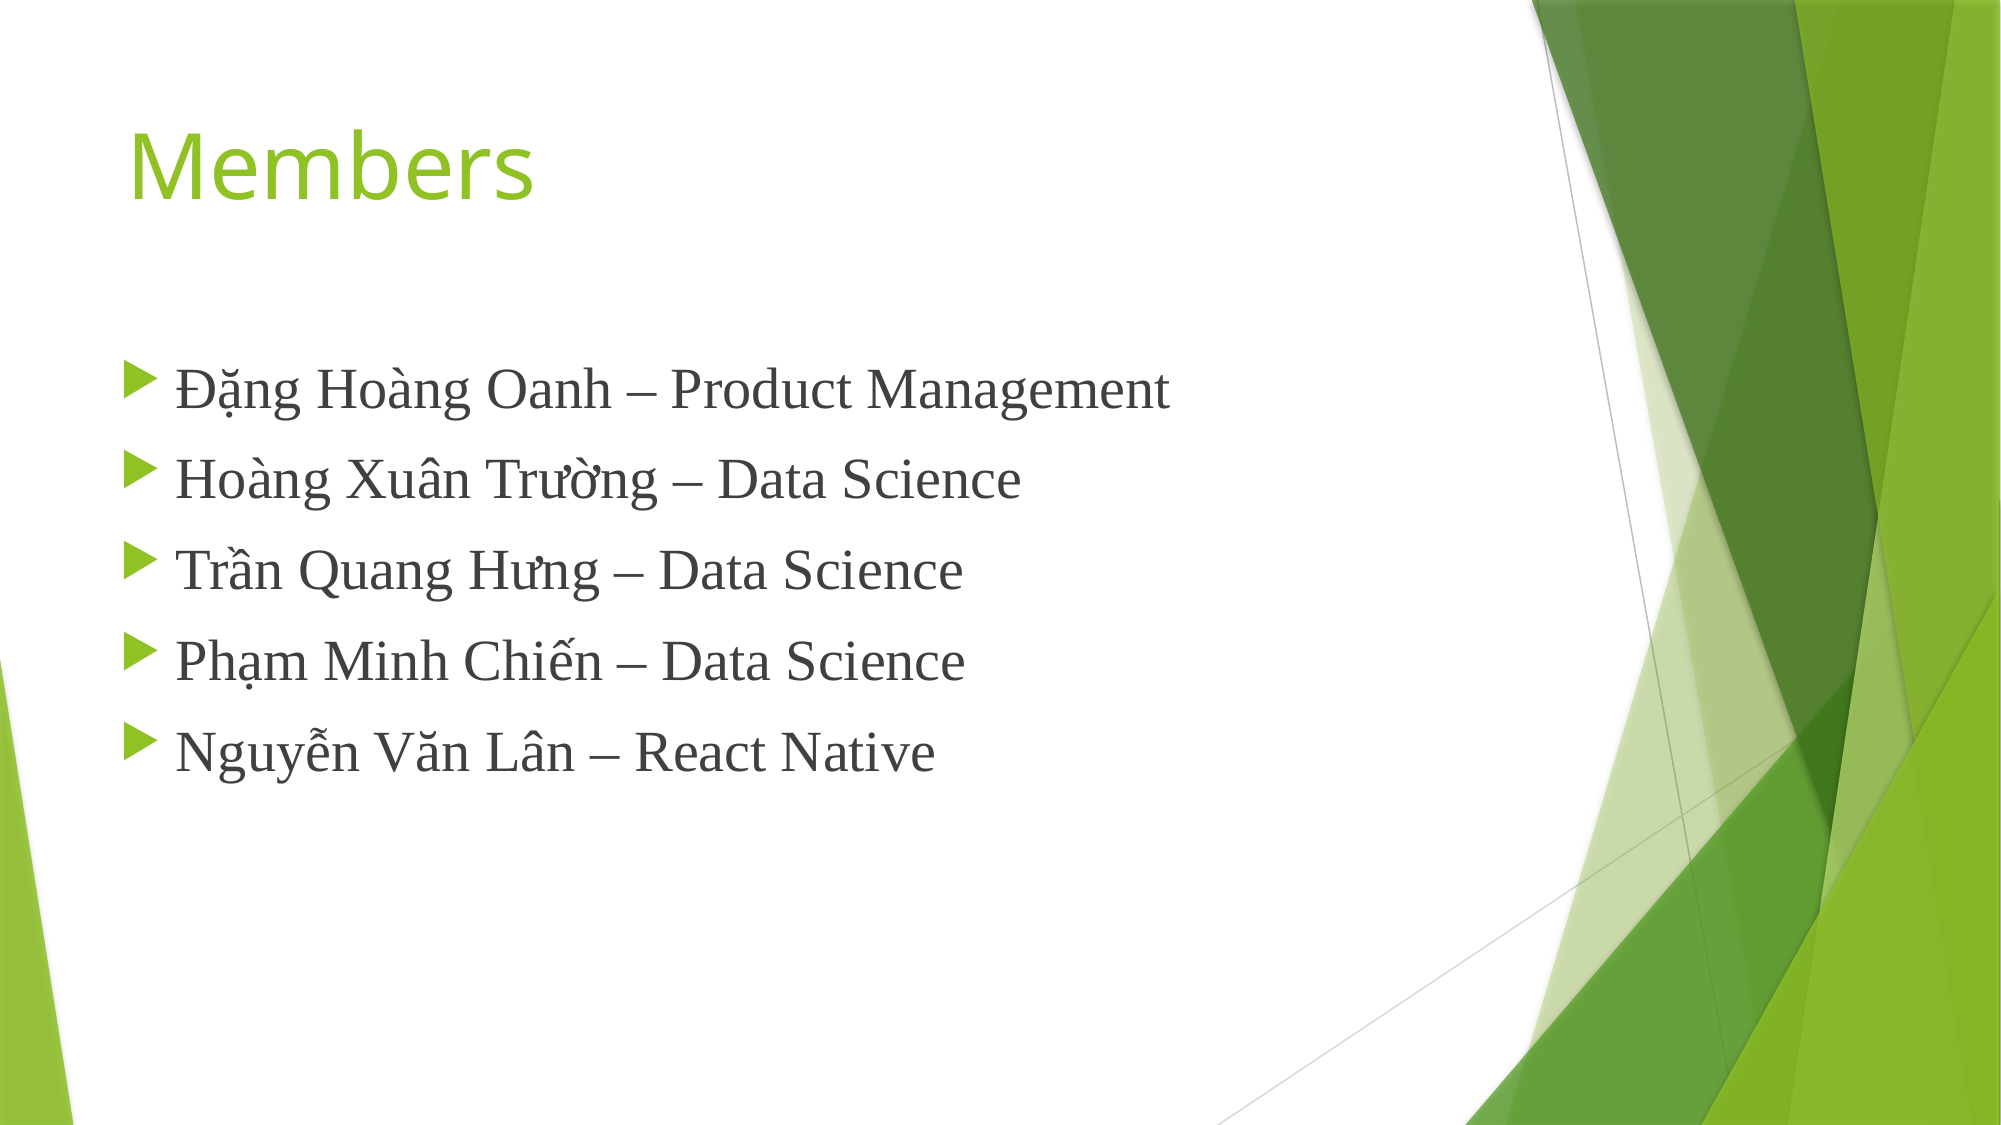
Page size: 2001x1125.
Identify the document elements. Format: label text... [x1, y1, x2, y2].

title Members [111, 99, 1522, 317]
list Đặng Hoàng Oanh – Product Management Hoàng Xuân Trường – Data Science Trần Quang Hưng – Data Science Phạm Minh Chiến – Data Science Nguyễn Văn Lân – React Native [104, 342, 1515, 980]
